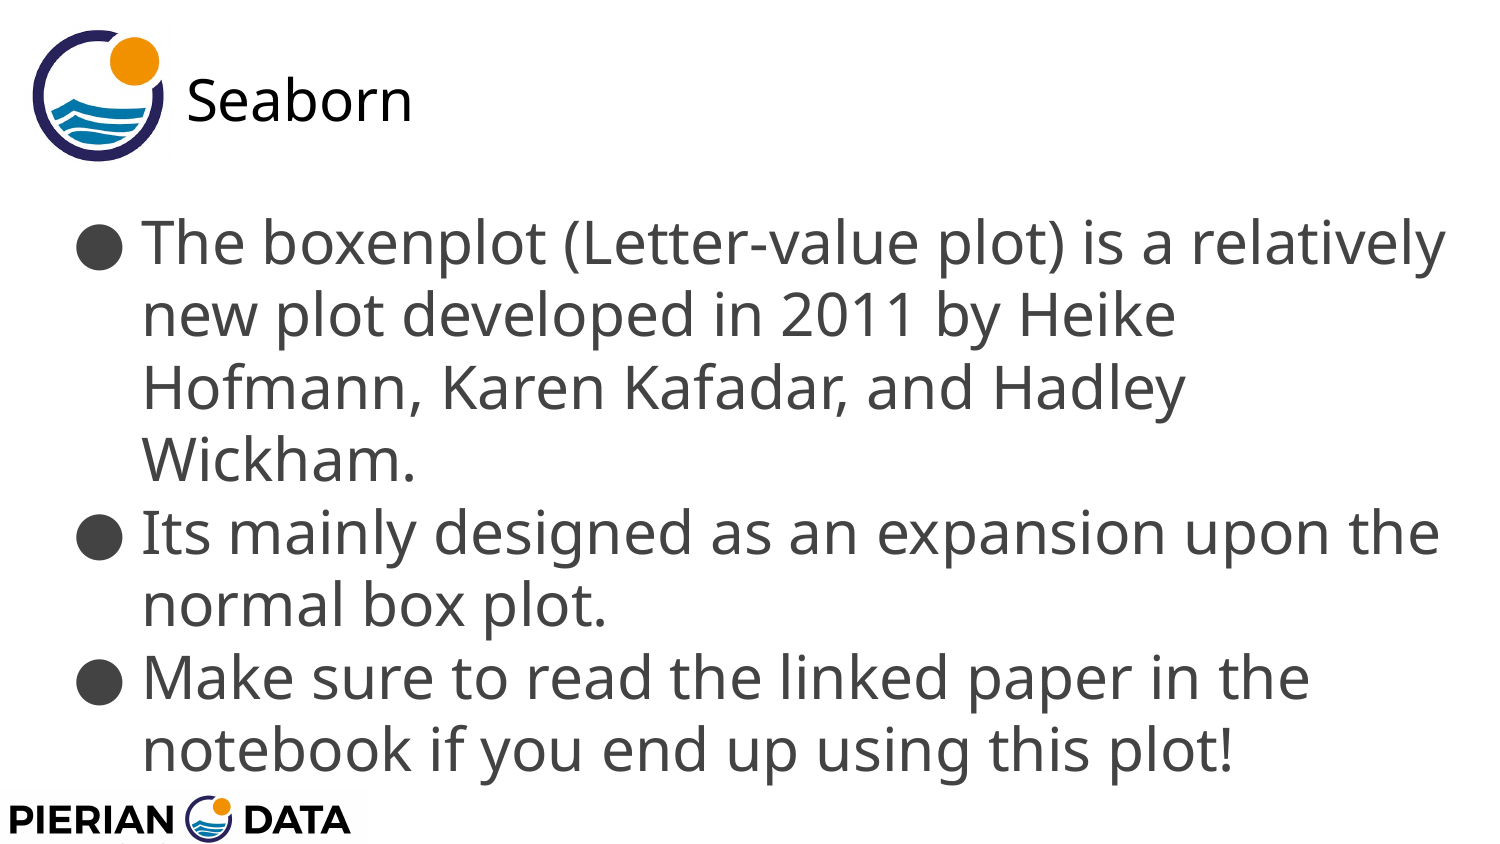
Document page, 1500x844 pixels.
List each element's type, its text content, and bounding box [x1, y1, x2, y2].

picture [24, 24, 172, 167]
list The boxenplot (Letter-value plot) is a relatively new plot developed in 2011 by Heike Hofmann, Karen Kafadar, and Hadley Wickham. Its mainly designed as an expansion upon the normal box plot. Make sure to read the linked paper in the notebook if you end up using this plot! [51, 189, 1476, 750]
title Seaborn [176, 48, 1449, 143]
picture [0, 787, 368, 844]
